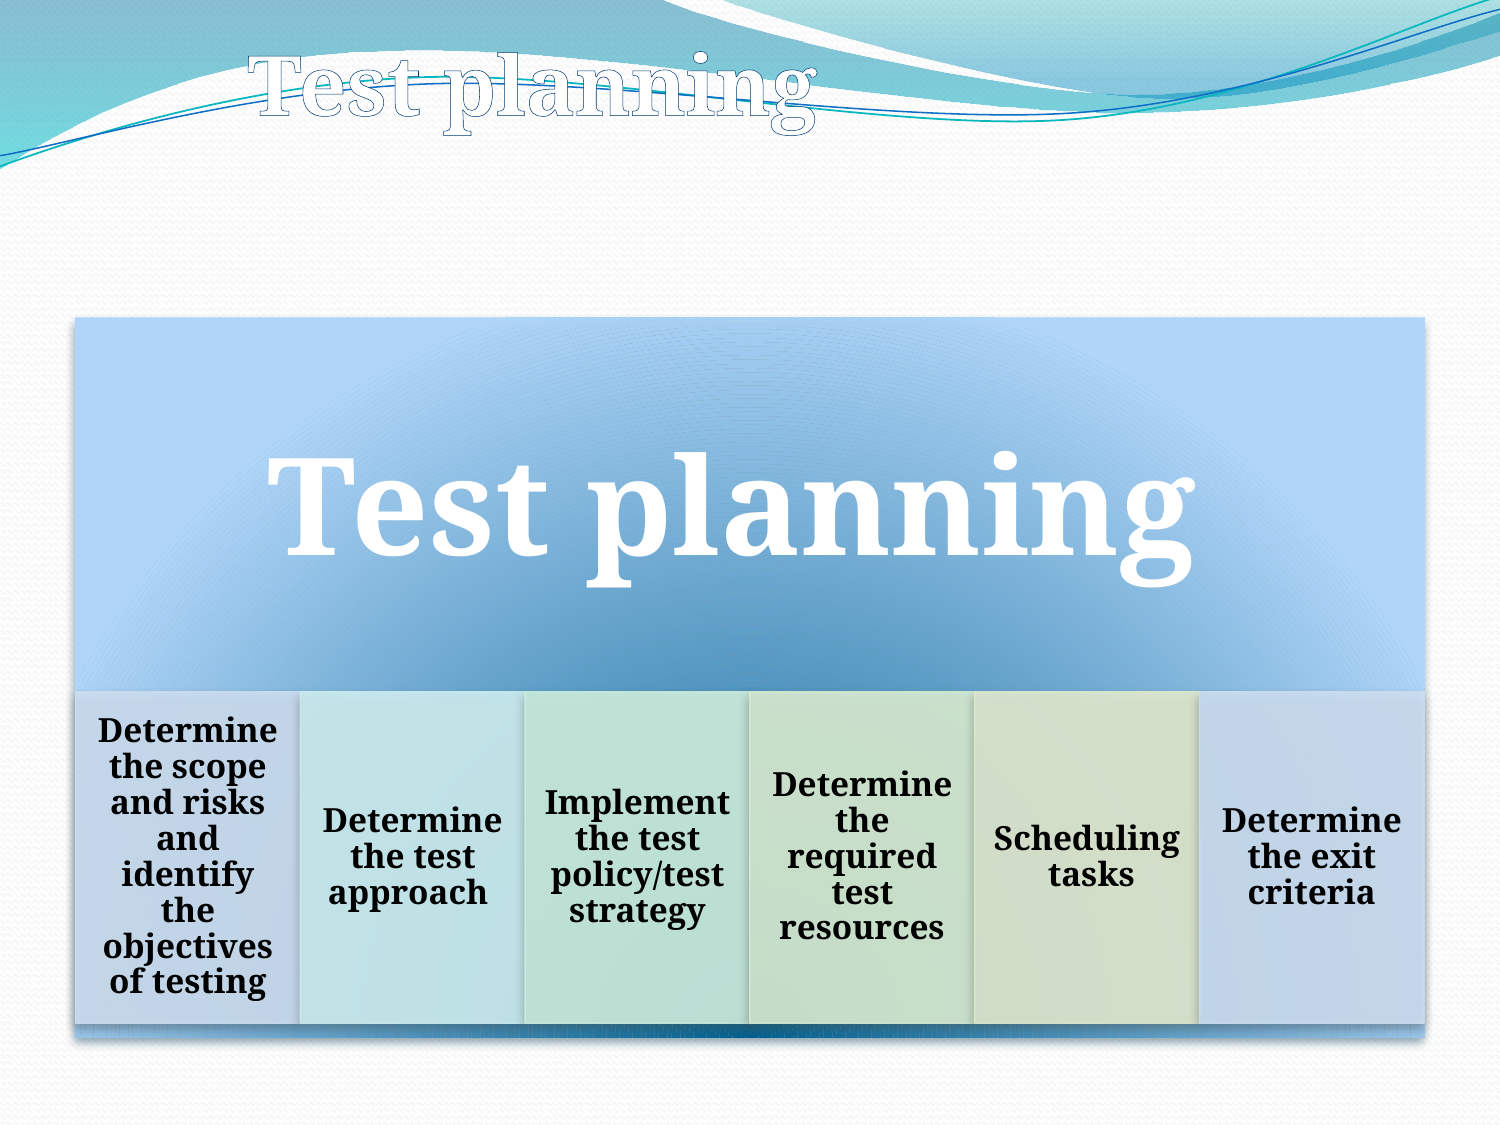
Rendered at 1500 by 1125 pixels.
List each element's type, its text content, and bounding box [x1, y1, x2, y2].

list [74, 317, 1426, 1038]
text_box Test planning [232, 24, 1400, 140]
